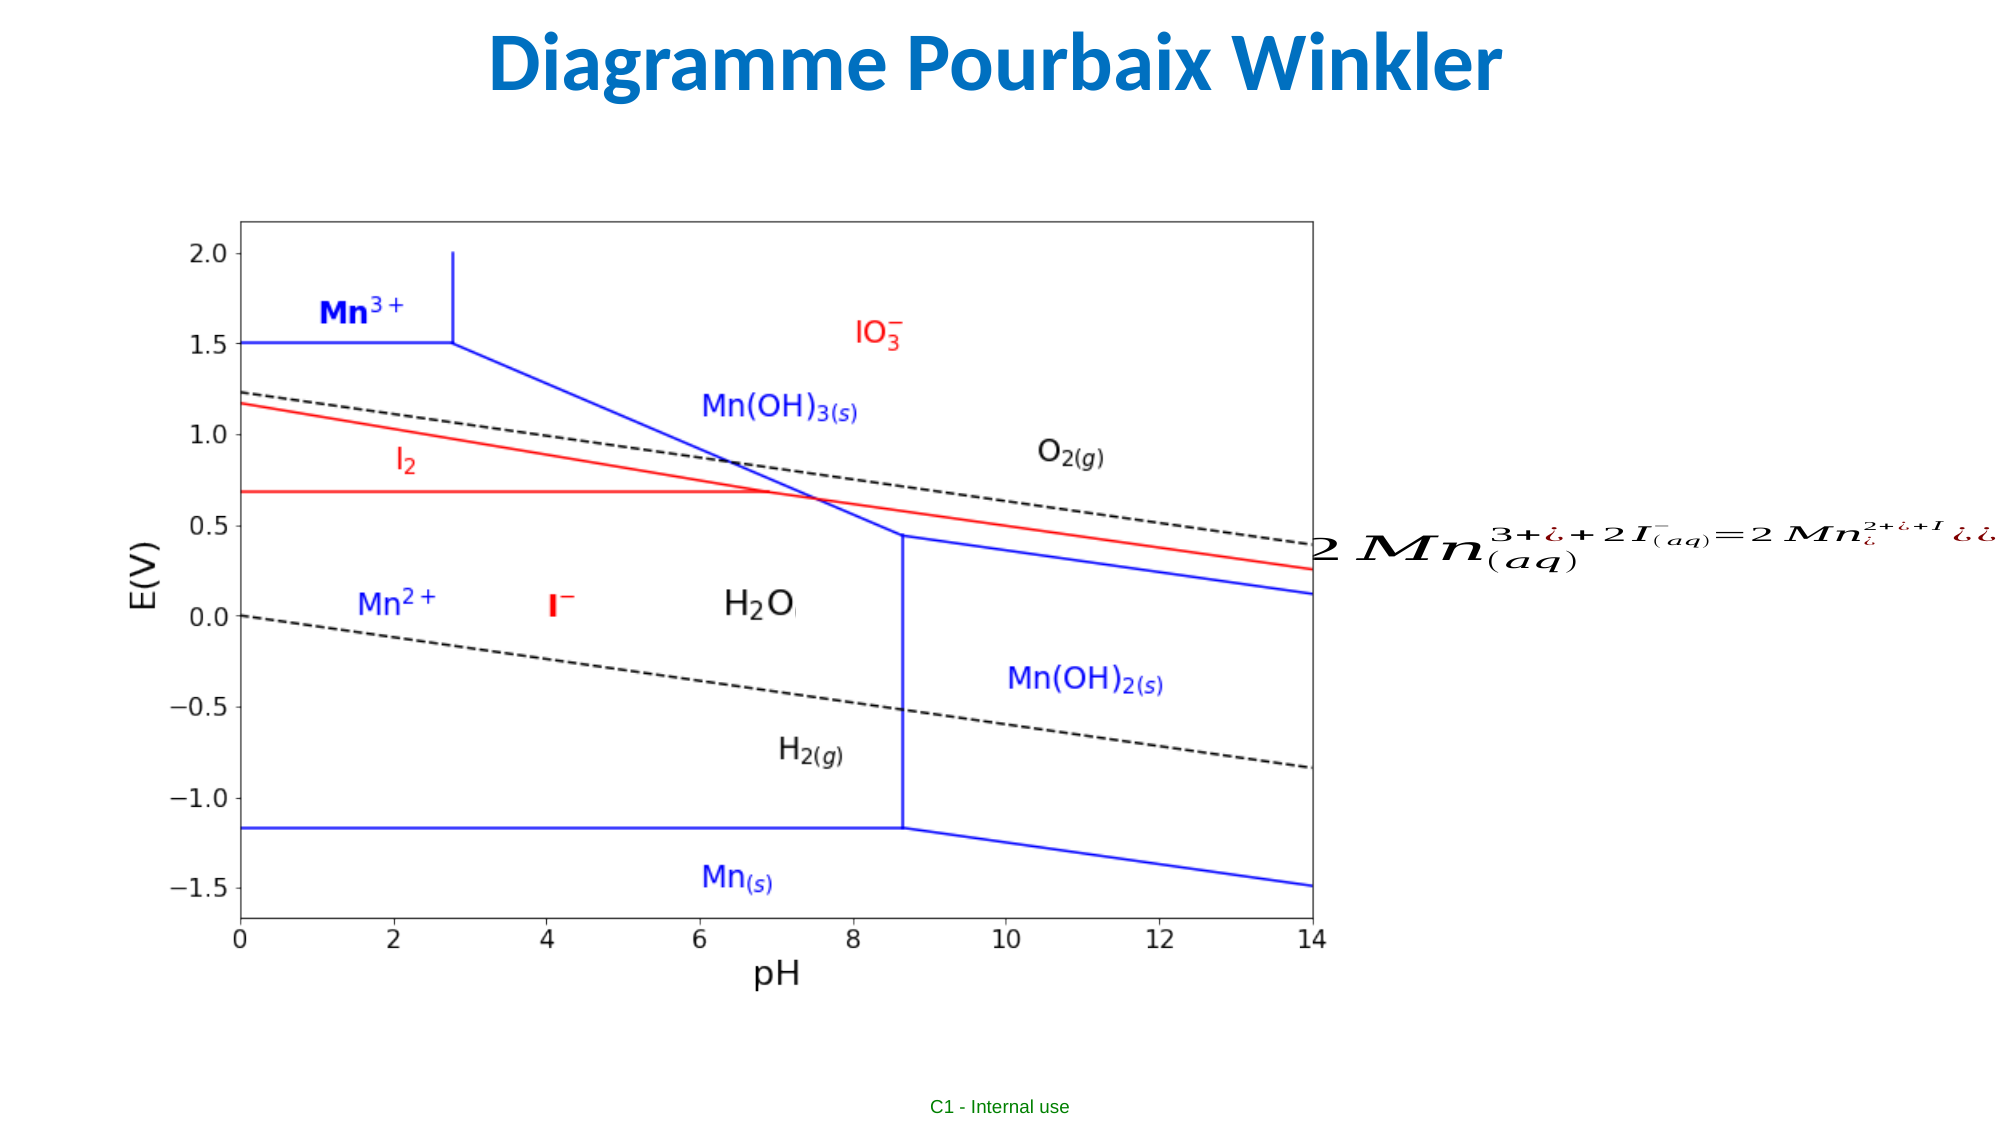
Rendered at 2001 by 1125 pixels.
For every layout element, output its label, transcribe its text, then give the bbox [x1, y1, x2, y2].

text_box Diagramme Pourbaix Winkler [280, 0, 1714, 115]
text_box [117, 210, 1340, 1003]
